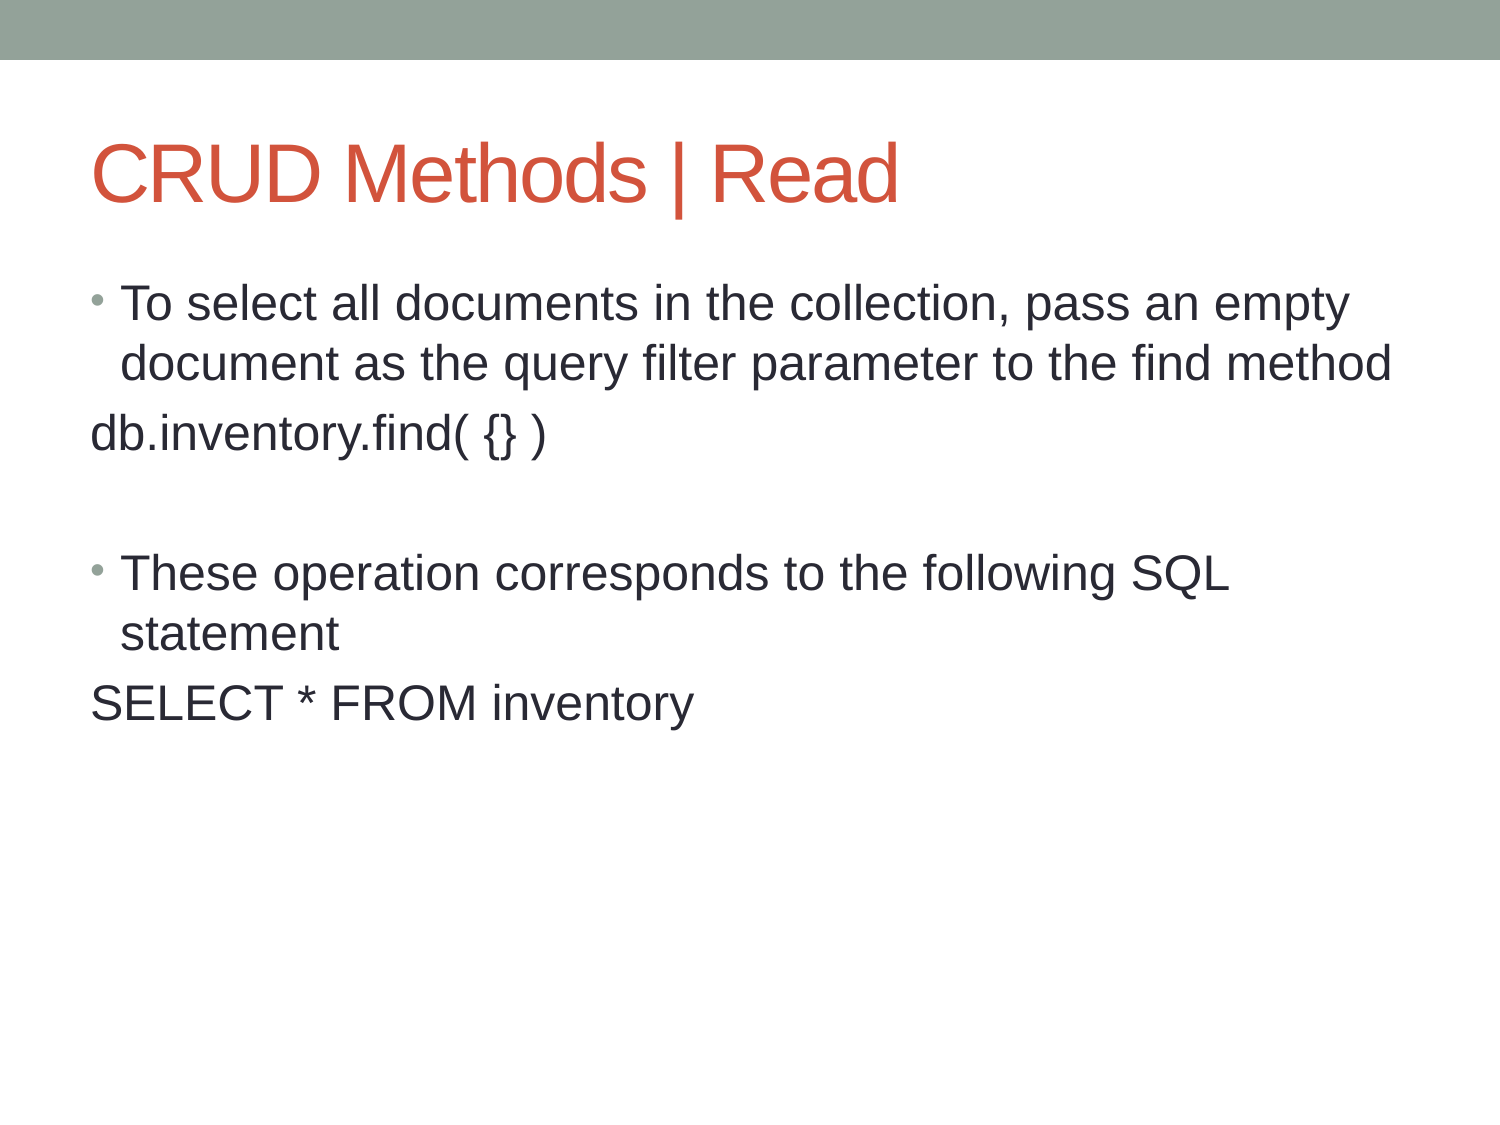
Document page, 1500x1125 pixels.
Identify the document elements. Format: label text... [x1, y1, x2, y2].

list To select all documents in the collection, pass an empty document as the query filter parameter to the find method db.inventory.find( {} ) These operation corresponds to the following SQL statement SELECT * FROM inventory [75, 262, 1425, 1063]
title CRUD Methods | Read [75, 87, 1425, 250]
